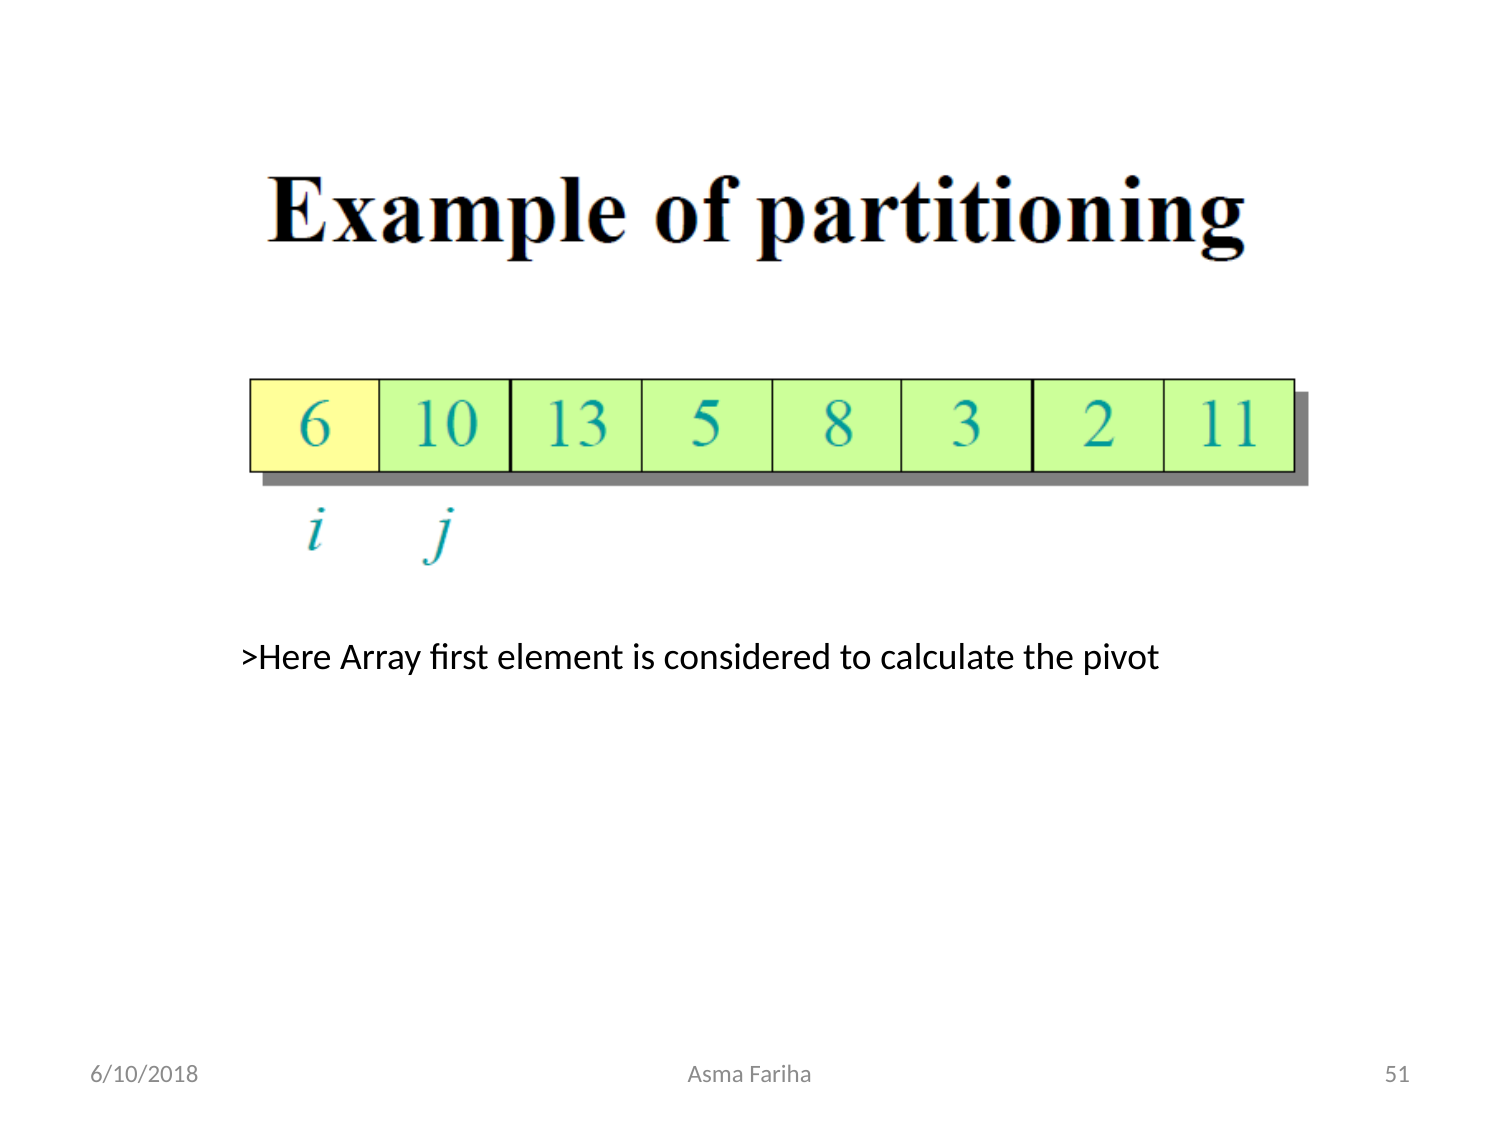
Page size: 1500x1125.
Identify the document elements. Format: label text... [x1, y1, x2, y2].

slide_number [75, 1042, 425, 1103]
footer Asma Fariha [512, 1042, 988, 1103]
slide_number 51 [1074, 1042, 1425, 1103]
picture [187, 125, 1360, 711]
